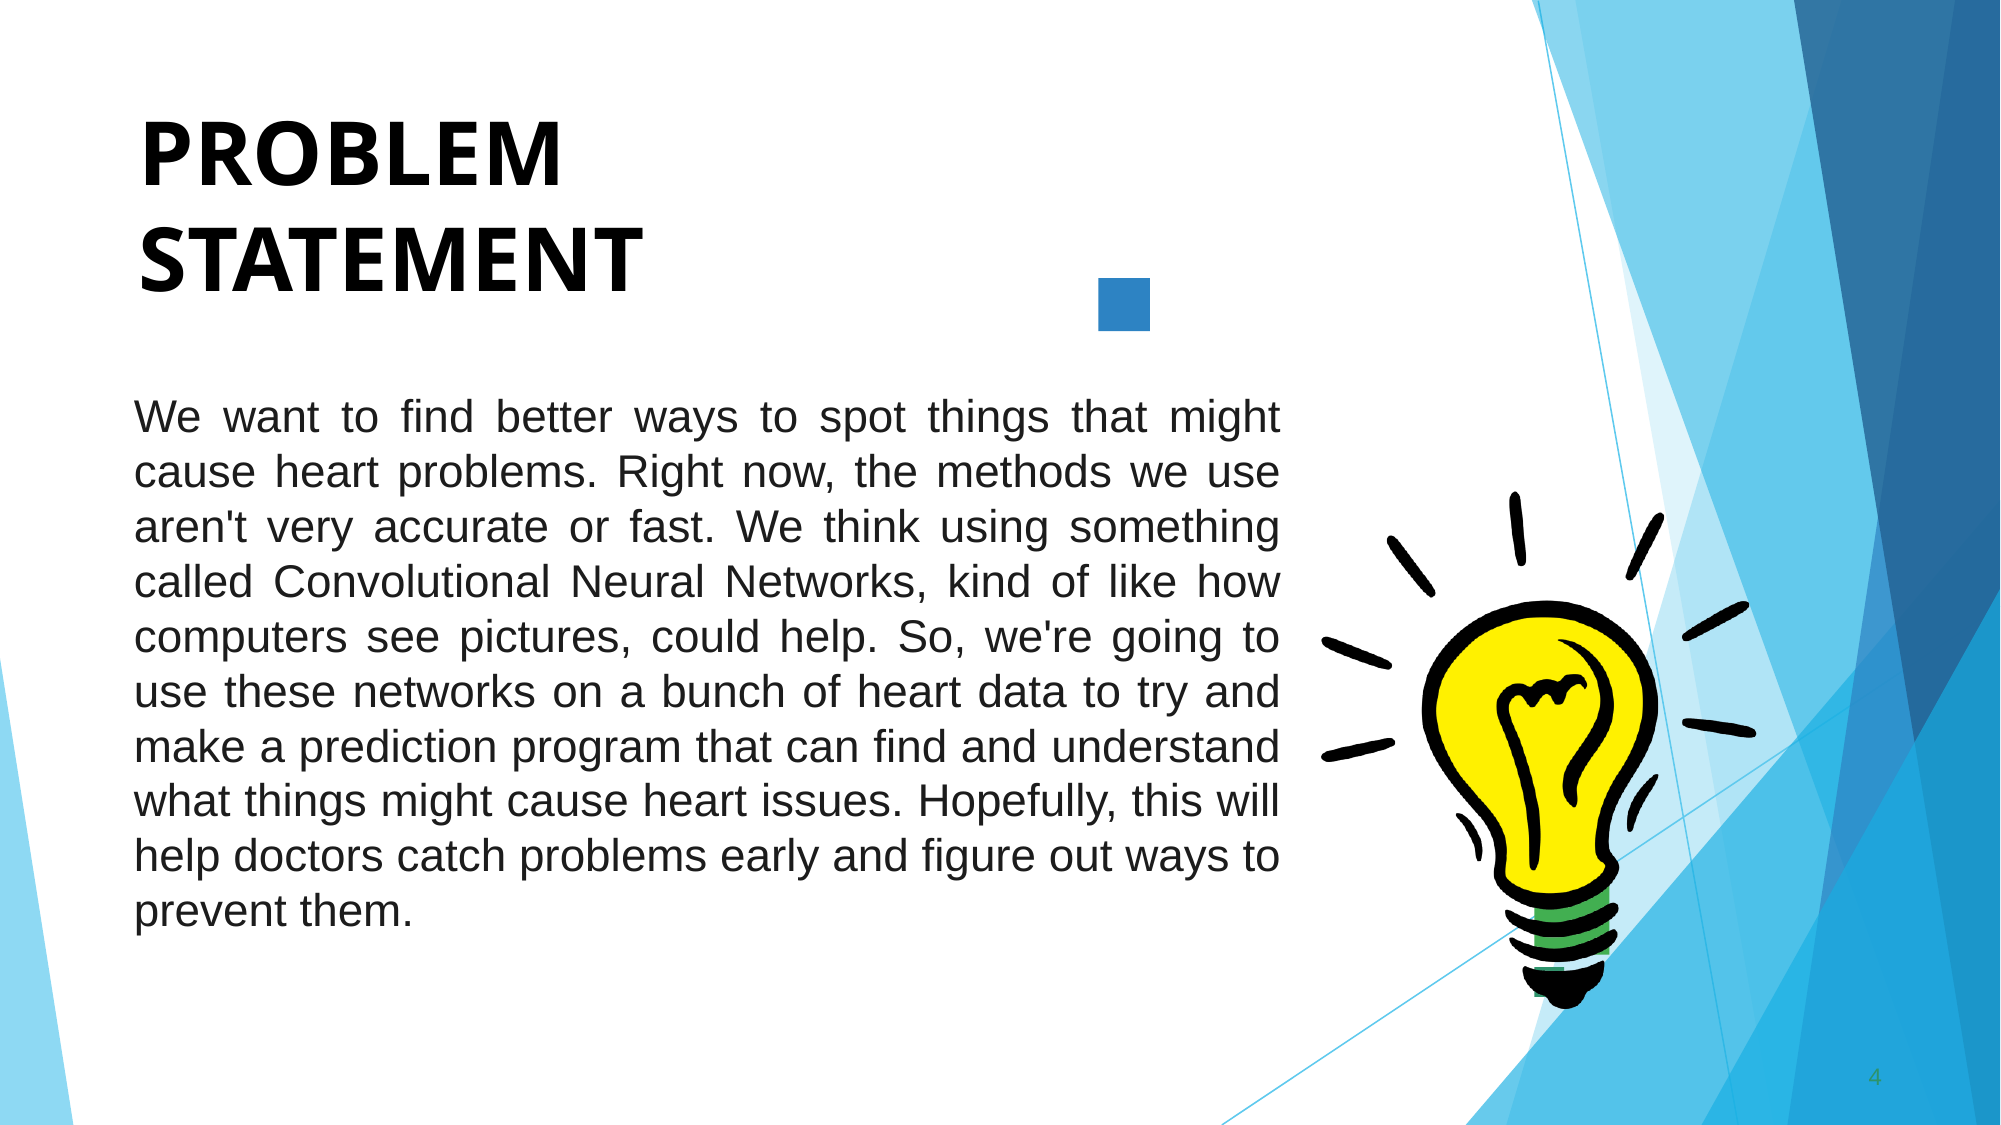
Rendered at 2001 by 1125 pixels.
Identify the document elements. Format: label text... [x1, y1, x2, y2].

text_box [1098, 278, 1150, 332]
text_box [1310, 480, 1765, 1016]
slide_number ‹#› [1849, 1061, 1890, 1125]
title PROBLEM STATEMENT [136, 94, 1062, 310]
text_box We want to find better ways to spot things that might cause heart problems. Right now, the methods we use aren't very accurate or fast. We think using something called Convolutional Neural Networks, kind of like how computers see pictures, could help. So, we're going to use these networks on a bunch of heart data to try and make a prediction program that can find and understand what things might cause heart issues. Hopefully, this will help doctors catch problems early and figure out ways to prevent them. [118, 378, 1297, 944]
